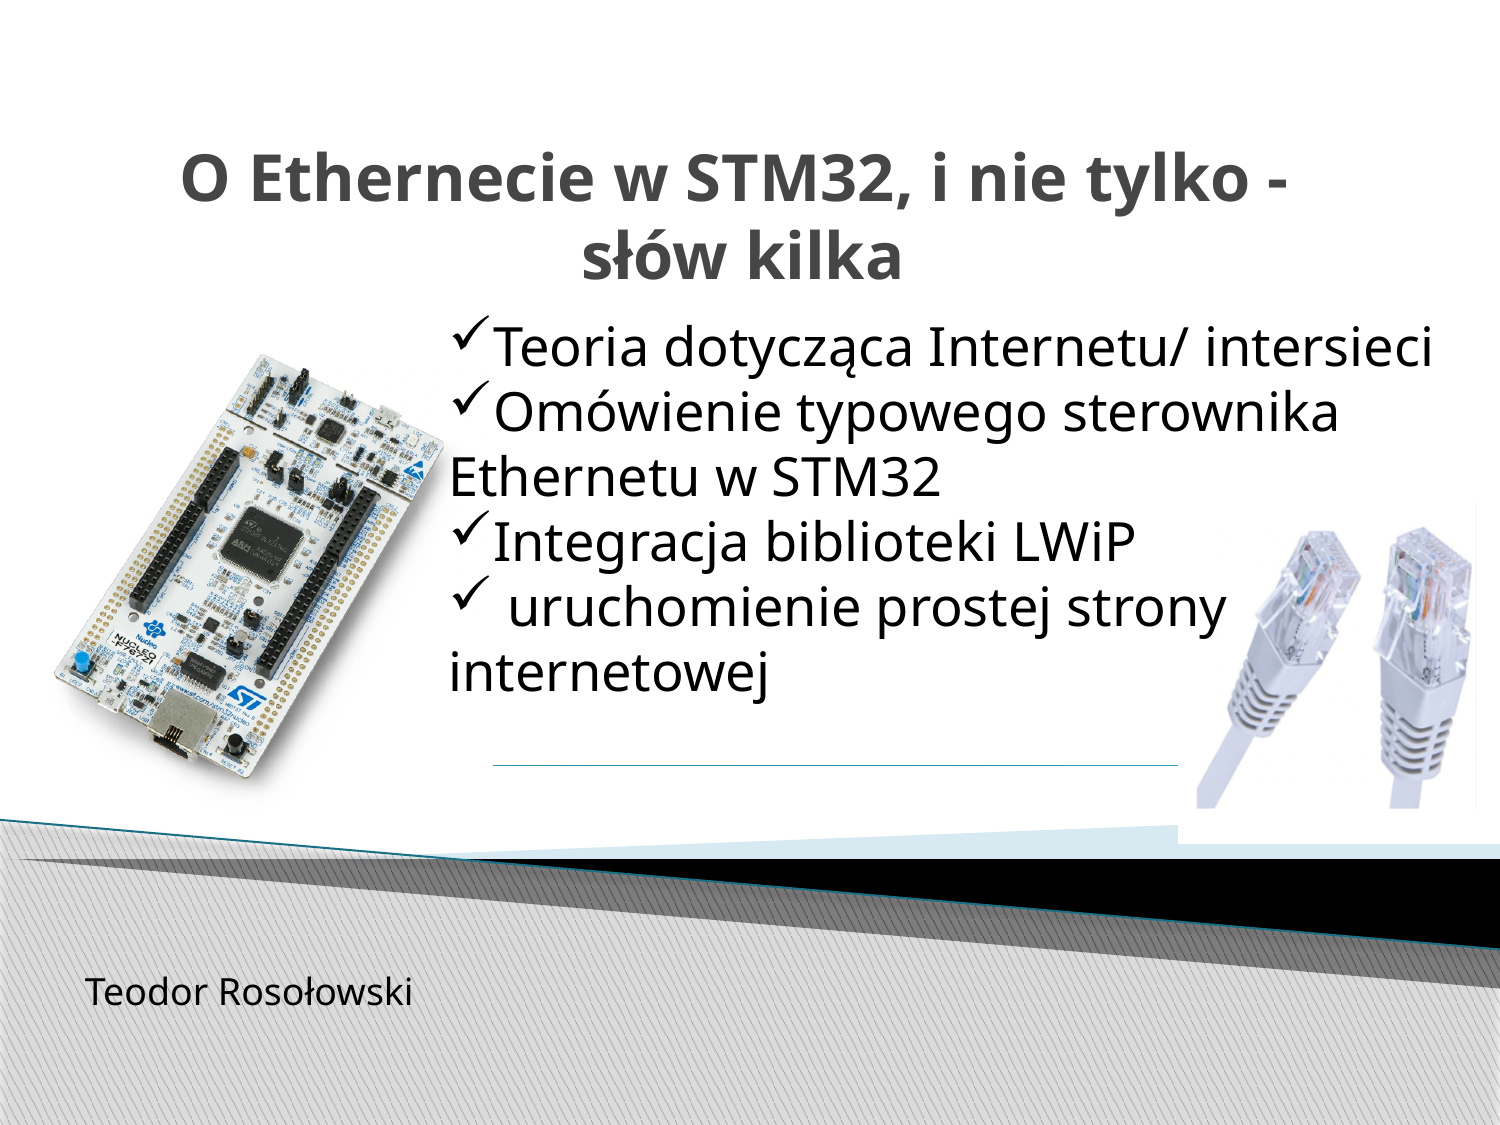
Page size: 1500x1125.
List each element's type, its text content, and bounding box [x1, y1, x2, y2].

picture [1178, 503, 1500, 844]
text_box Teodor Rosołowski [70, 960, 739, 1021]
picture [5, 859, 1500, 989]
text_box Teoria dotycząca Internetu/ intersieci Omówienie typowego sterownika Ethernetu w STM32 Integracja biblioteki LWiP uruchomienie prostej strony internetowej [433, 304, 1500, 710]
title O Ethernecie w STM32, i nie tylko - słów kilka [105, 128, 1381, 301]
picture [0, 327, 493, 816]
